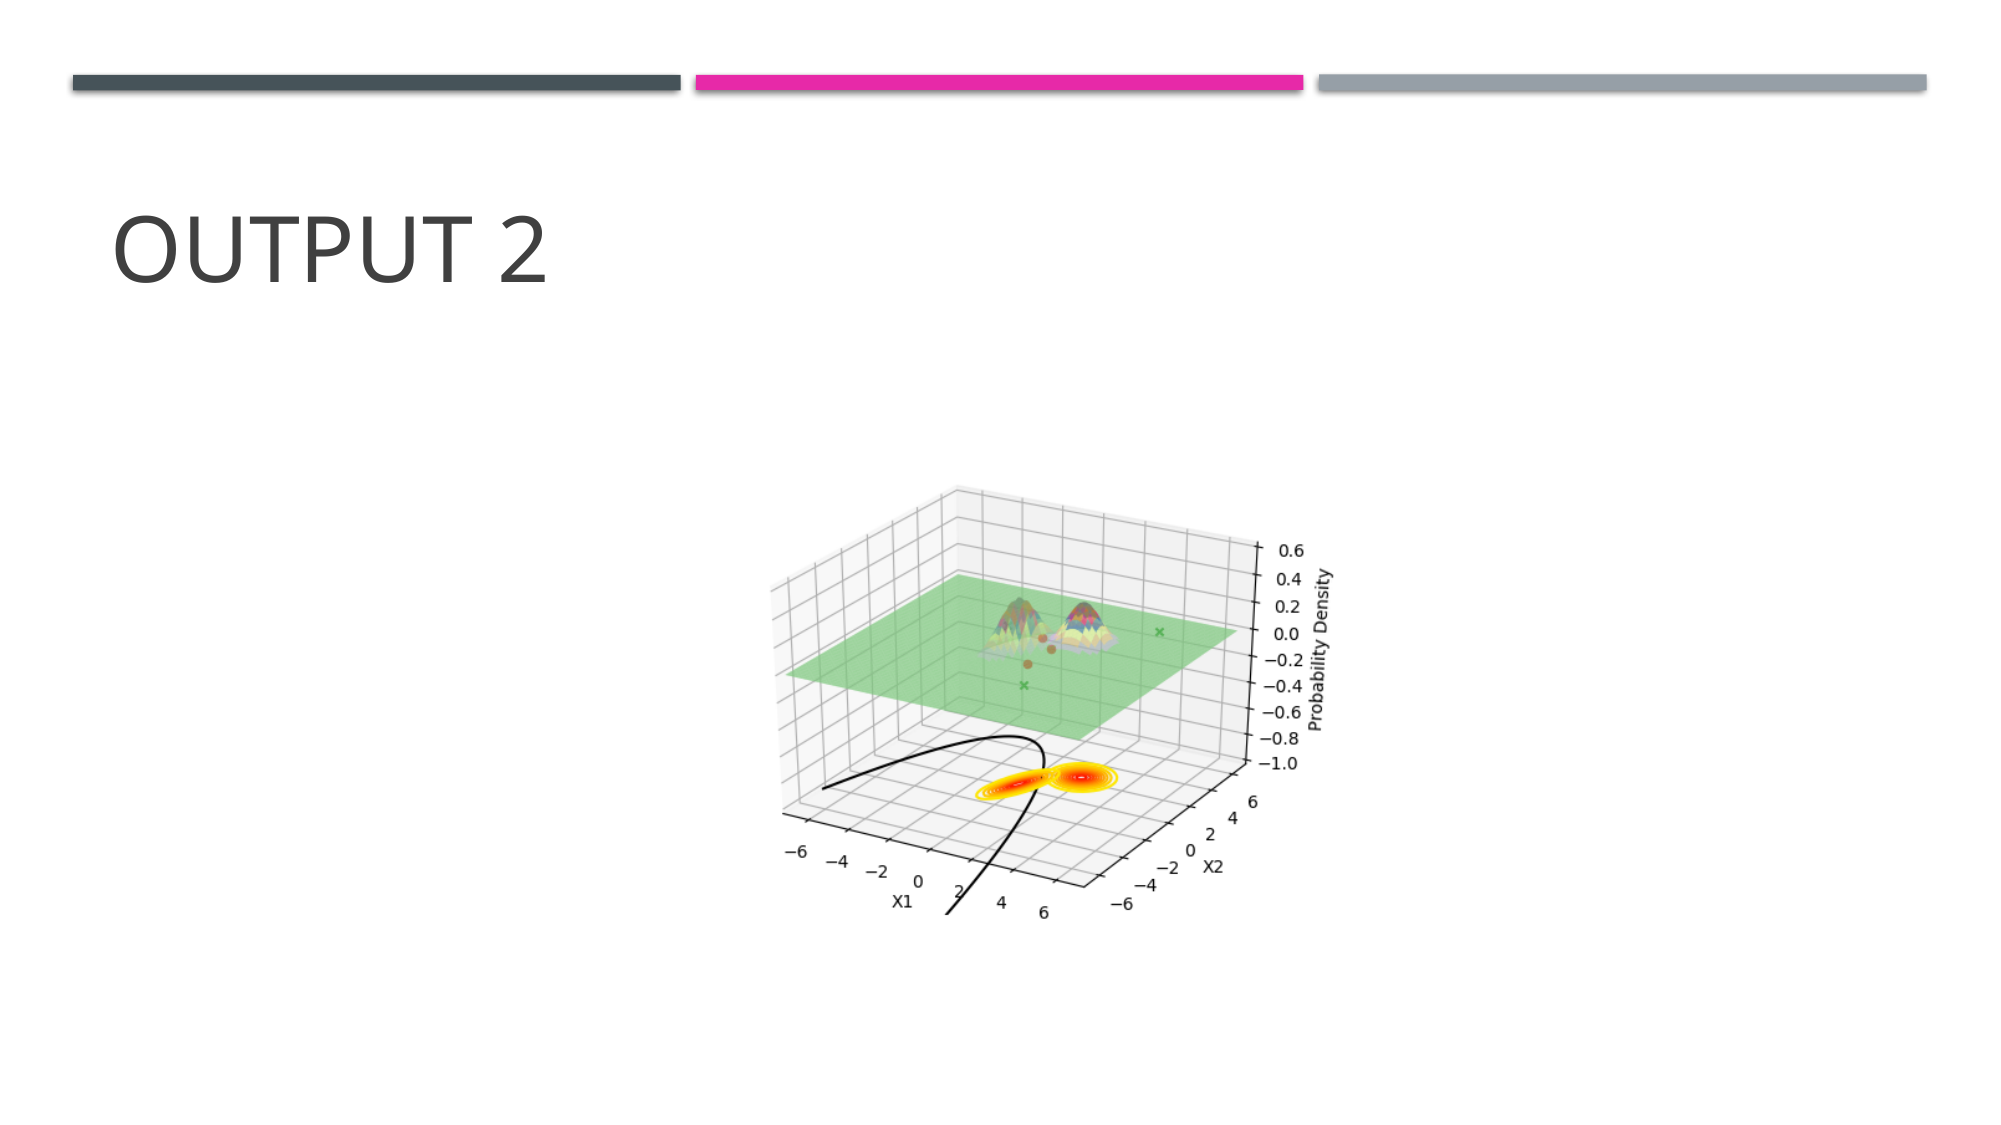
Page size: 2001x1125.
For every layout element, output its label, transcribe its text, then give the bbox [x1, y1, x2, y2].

title Output 2 [95, 115, 1905, 311]
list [602, 383, 1398, 981]
